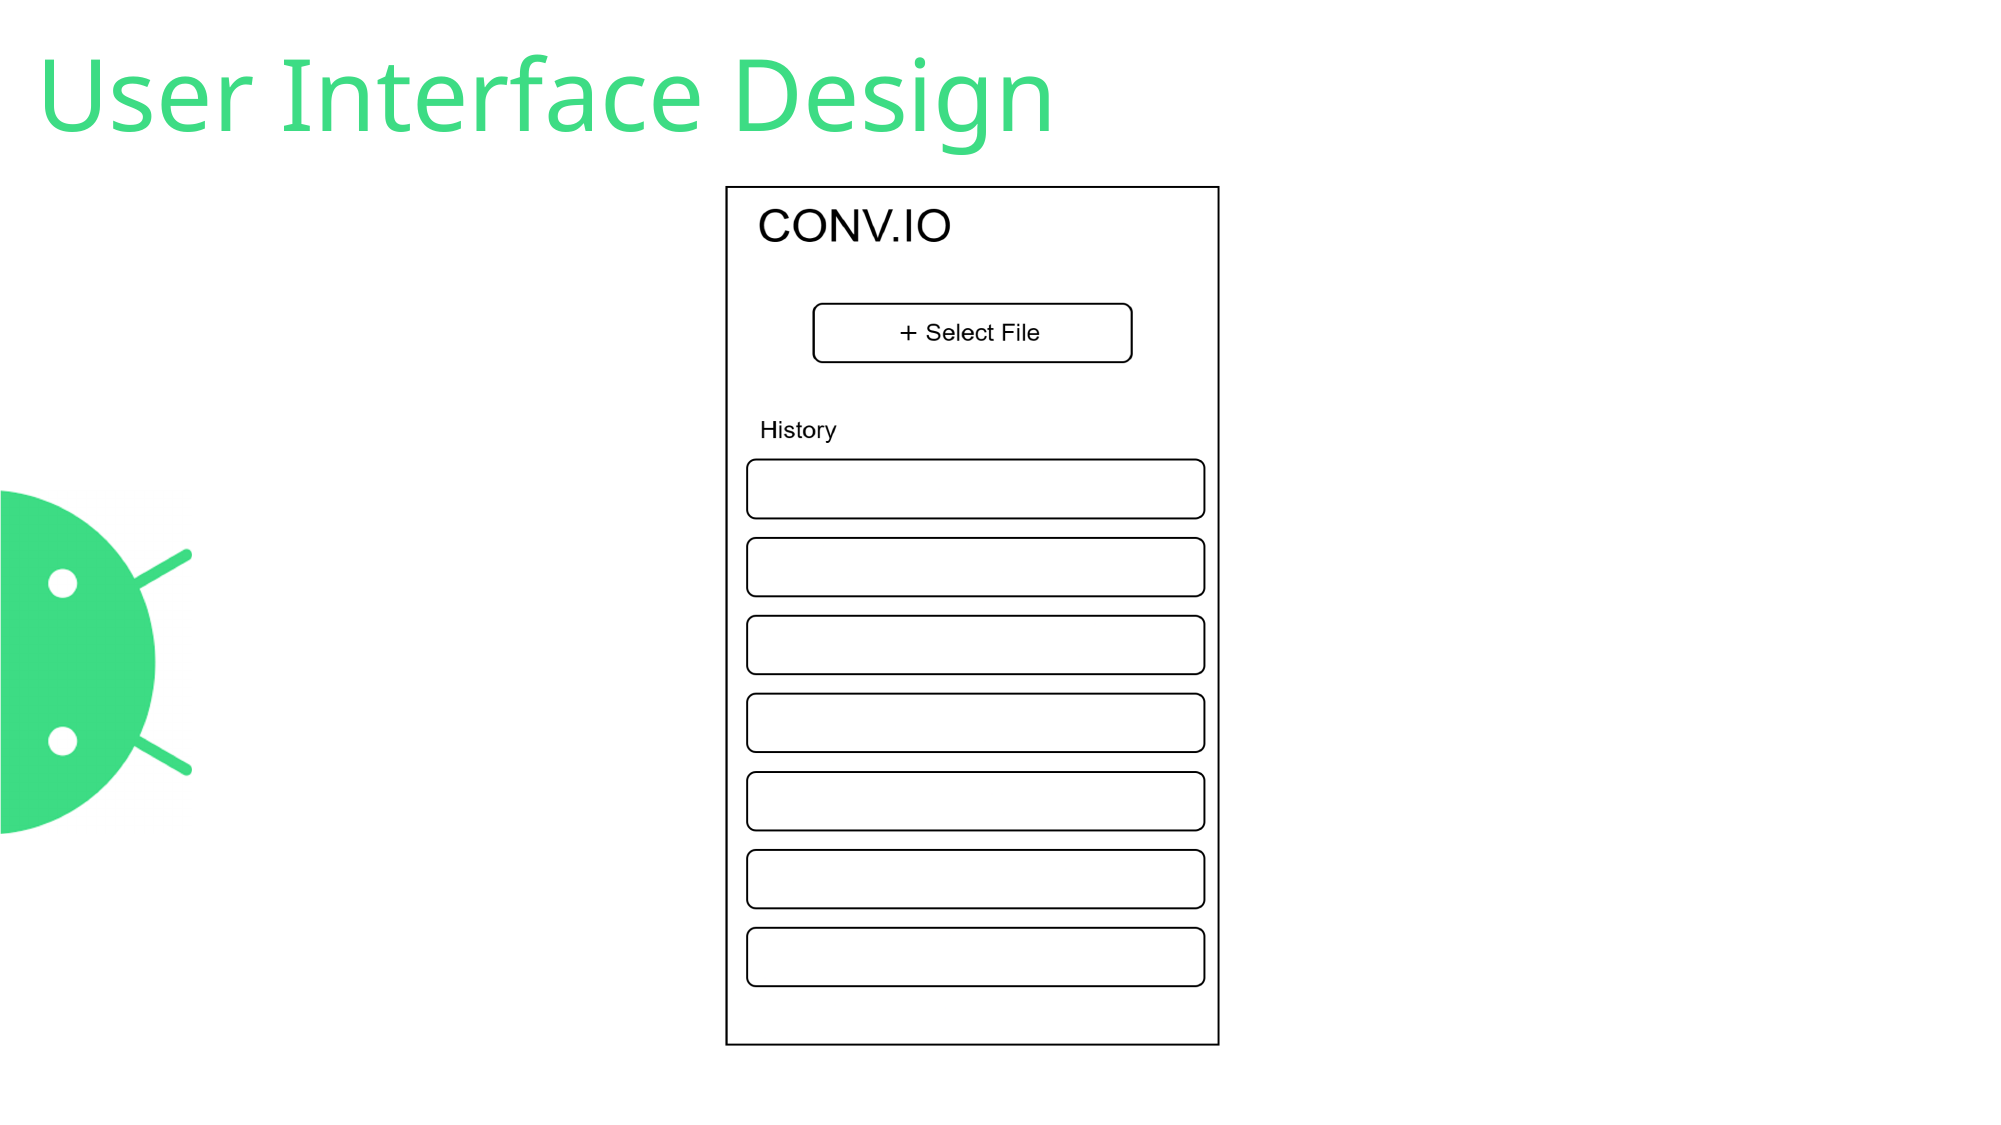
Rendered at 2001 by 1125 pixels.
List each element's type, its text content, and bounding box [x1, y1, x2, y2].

picture [725, 185, 1220, 1046]
title User Interface Design [21, 30, 1084, 161]
picture [0, 491, 268, 834]
